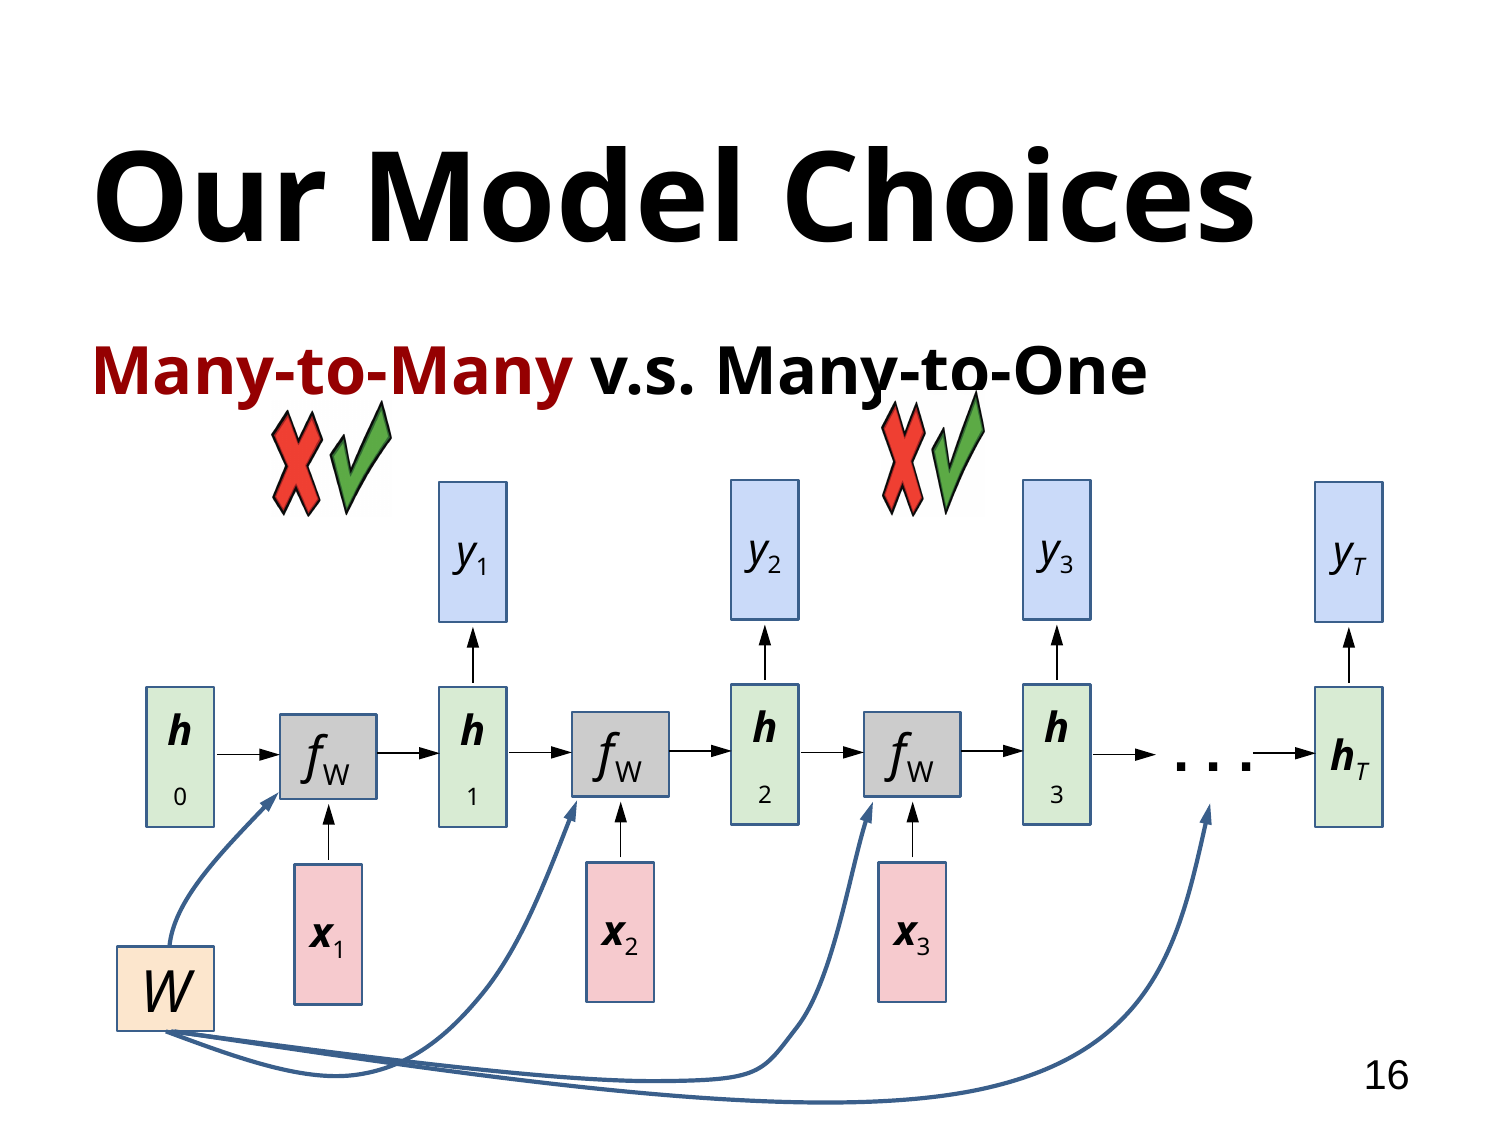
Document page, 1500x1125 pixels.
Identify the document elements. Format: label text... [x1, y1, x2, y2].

title Our Model Choices [74, 97, 1426, 286]
slide_number 16 [1387, 1042, 1425, 1103]
picture [271, 400, 393, 518]
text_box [116, 479, 1383, 1103]
list Many-to-Many v.s. Many-to-One [74, 319, 1471, 1013]
picture [881, 389, 985, 518]
